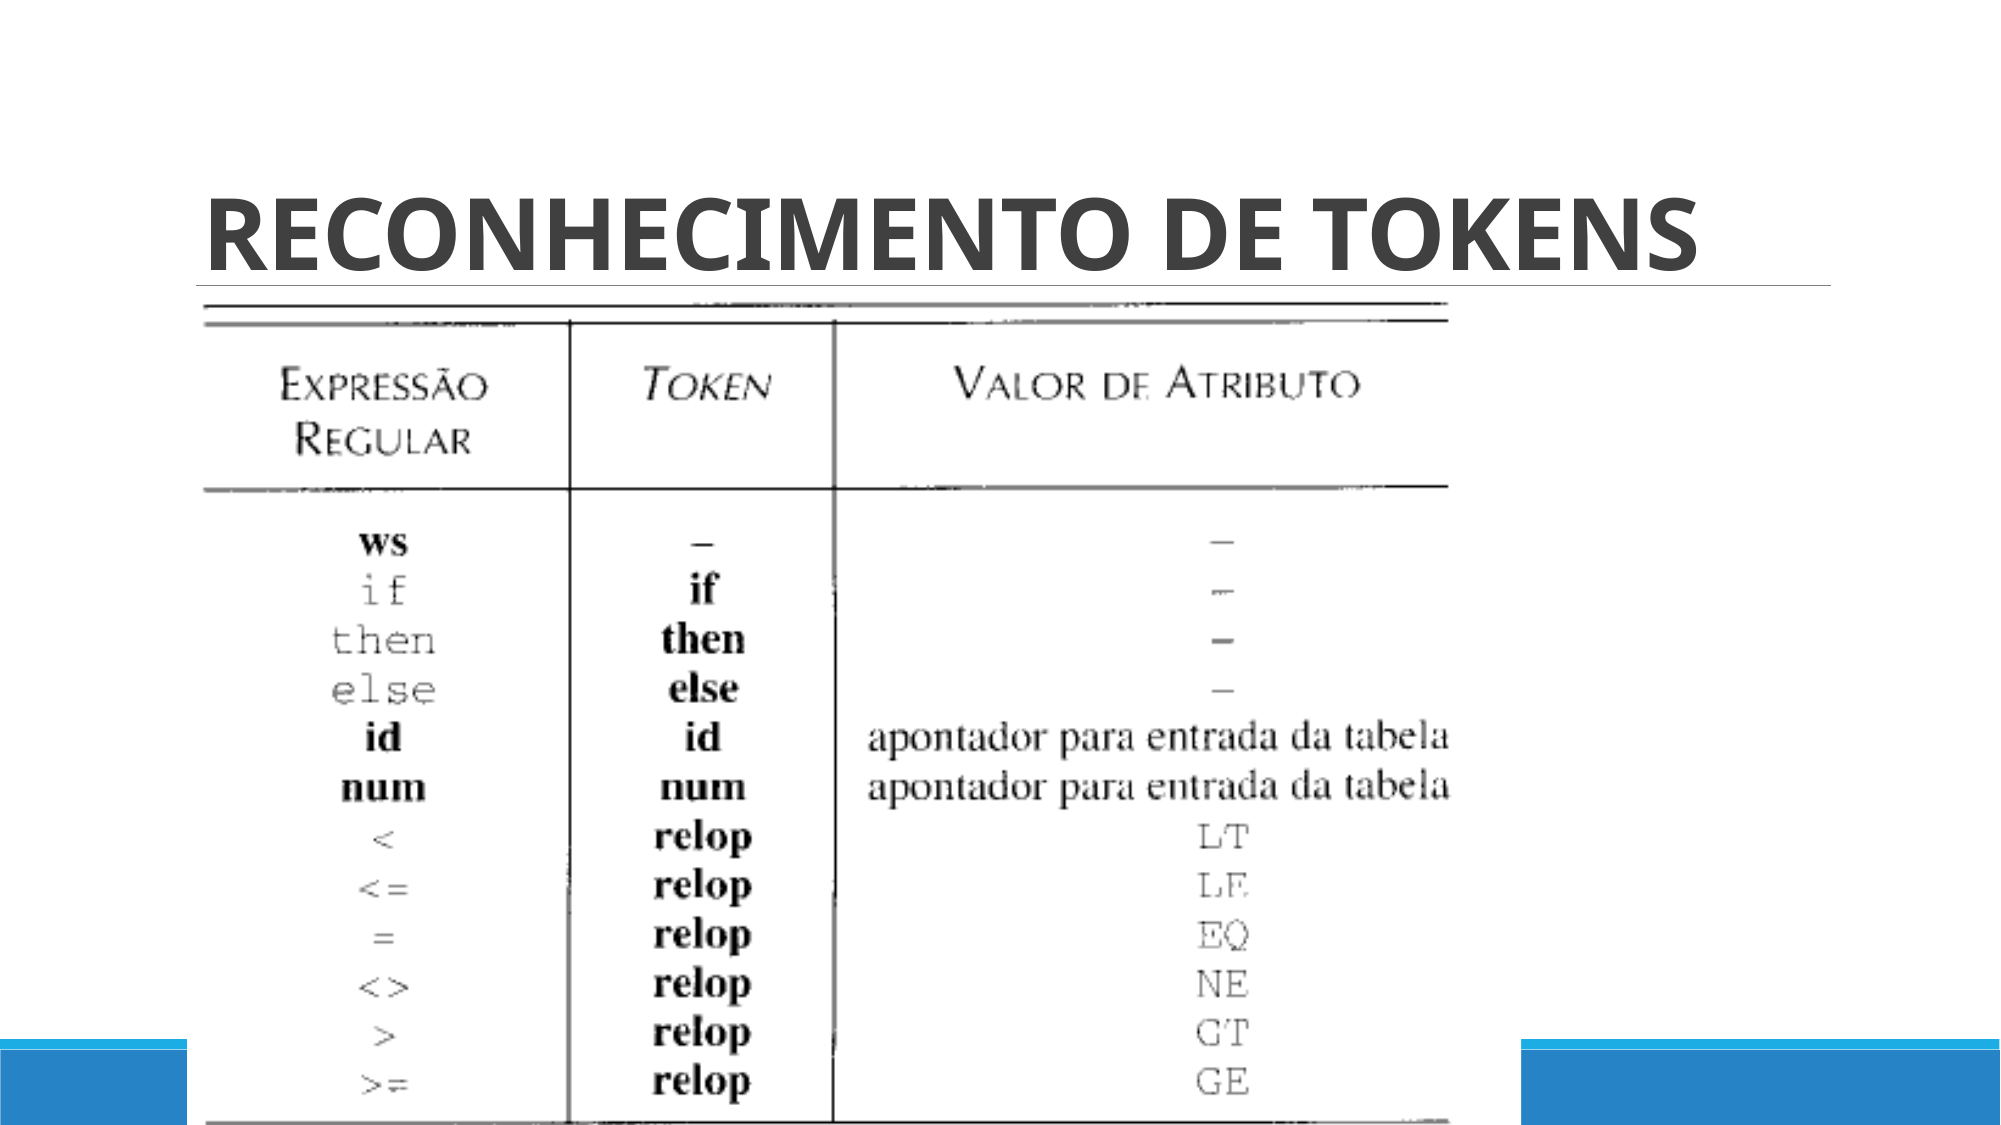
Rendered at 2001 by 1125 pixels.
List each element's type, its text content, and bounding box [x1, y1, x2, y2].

picture [186, 286, 1522, 1125]
title RECONHECIMENTO DE TOKENS [187, 60, 1838, 299]
